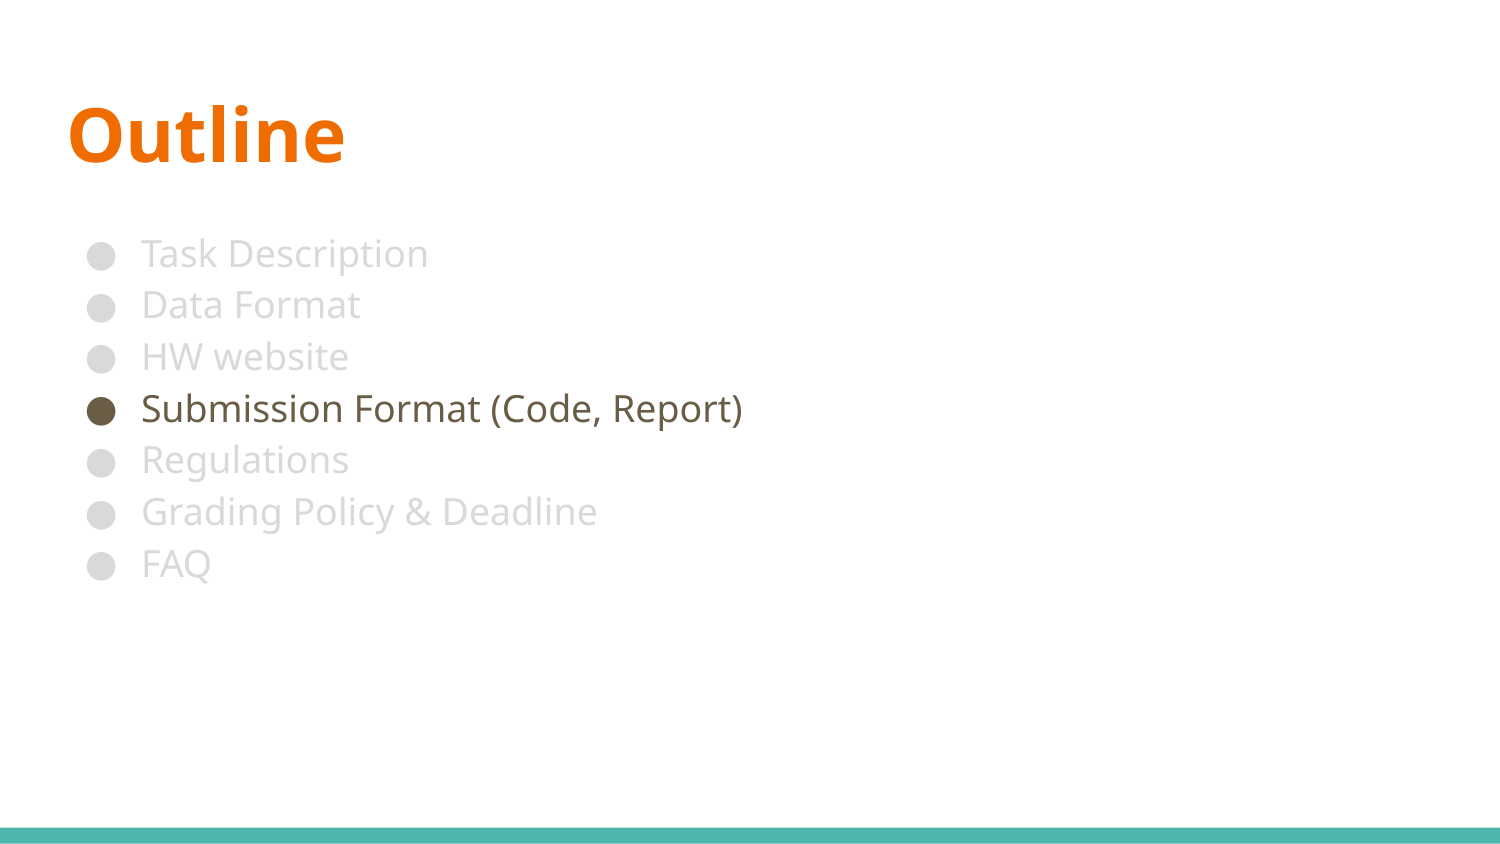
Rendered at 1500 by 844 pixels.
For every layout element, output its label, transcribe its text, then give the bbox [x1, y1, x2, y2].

title Outline [51, 72, 1449, 189]
list Task Description Data Format HW website Submission Format (Code, Report) Regulations Grading Policy & Deadline FAQ [51, 207, 1449, 750]
